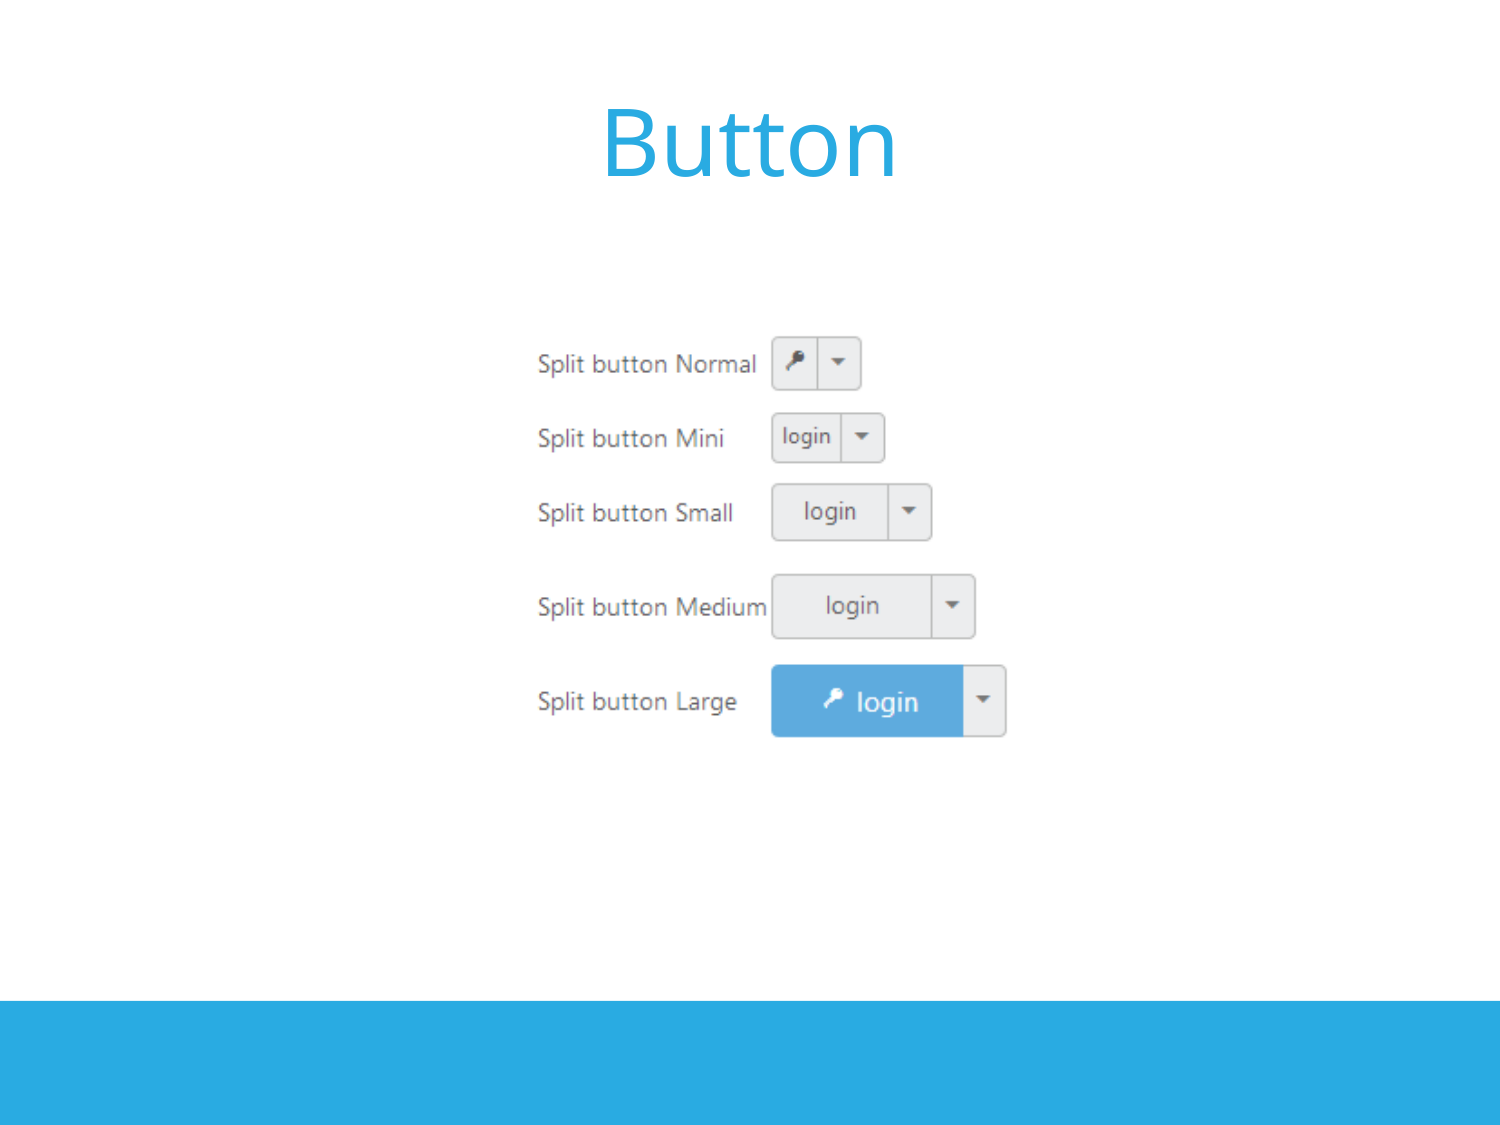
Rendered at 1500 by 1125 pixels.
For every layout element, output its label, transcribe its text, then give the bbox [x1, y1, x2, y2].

picture [499, 324, 1047, 773]
title Button [75, 45, 1425, 233]
text_box [0, 999, 1500, 1125]
